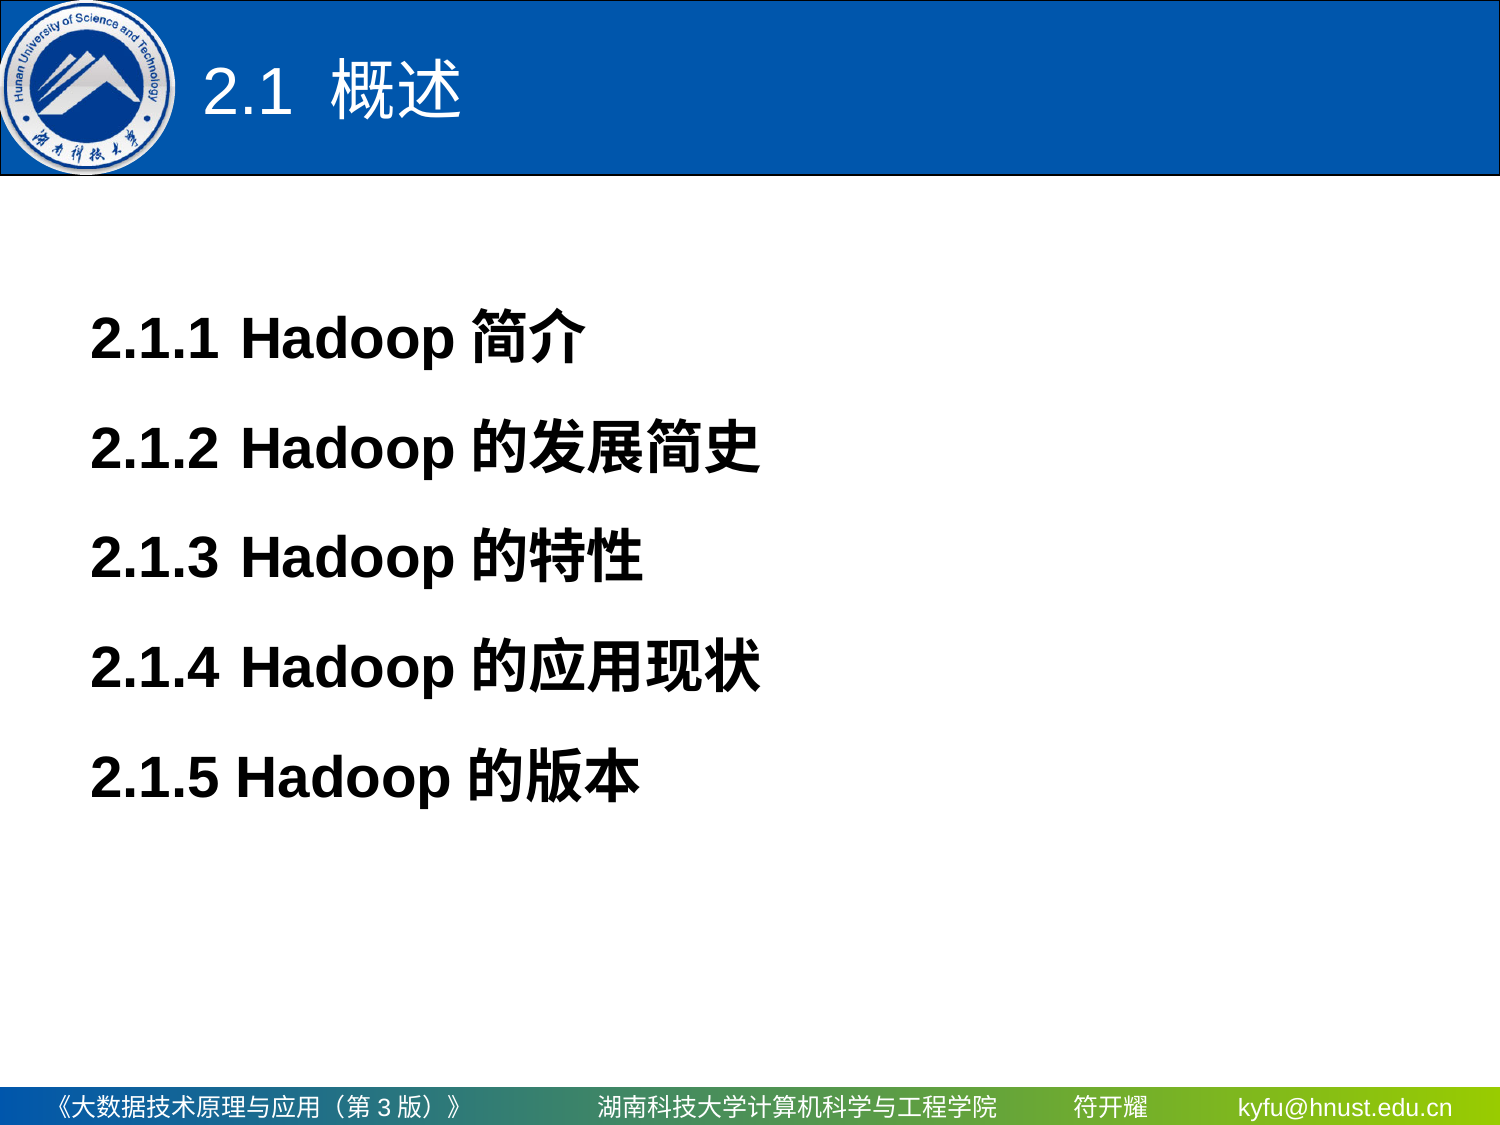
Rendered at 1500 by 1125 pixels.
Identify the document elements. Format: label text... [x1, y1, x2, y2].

picture [0, 0, 176, 175]
title 2.1 概述 [187, 12, 1500, 163]
list 2.1.1 Hadoop简介 2.1.2 Hadoop的发展简史 2.1.3 Hadoop的特性 2.1.4 Hadoop的应用现状 2.1.5 Hadoop的版本 [74, 264, 1426, 1008]
